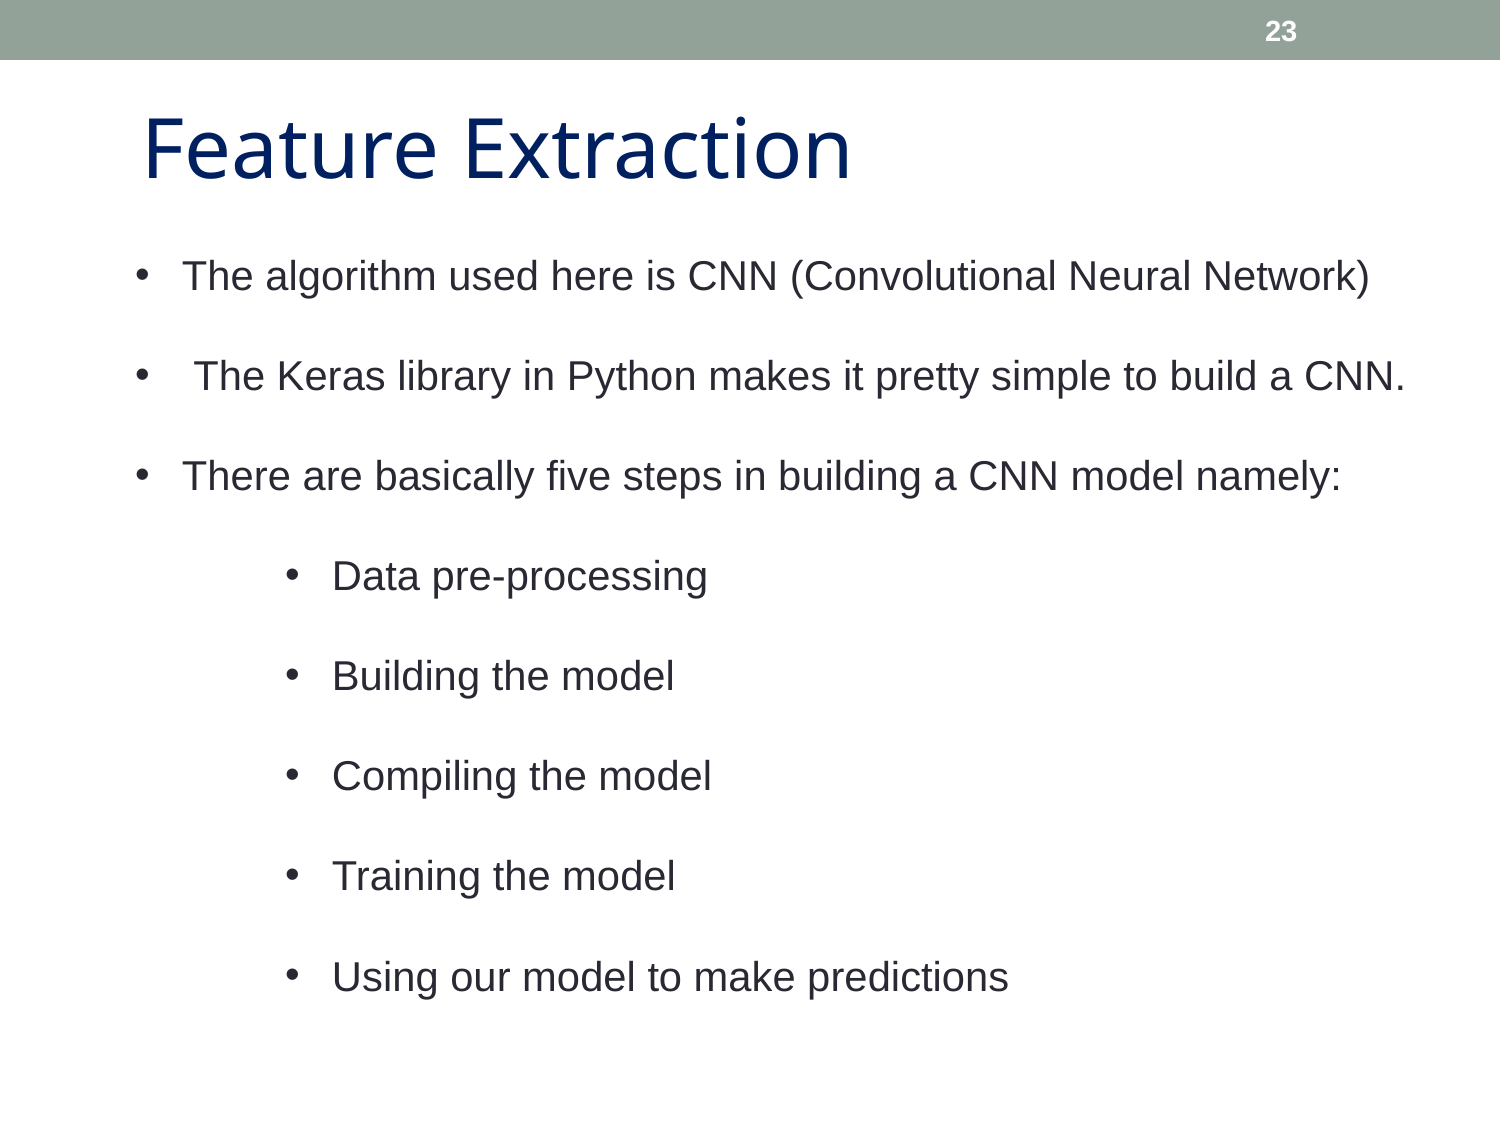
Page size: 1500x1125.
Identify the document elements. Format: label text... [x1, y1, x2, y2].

text_box Feature Extraction [126, 87, 892, 203]
text_box The algorithm used here is CNN (Convolutional Neural Network) The Keras library in Python makes it pretty simple to build a CNN. There are basically five steps in building a CNN model namely: Data pre-processing Building the model Compiling the model Training the model Using our model to make predictions [120, 241, 1422, 1057]
slide_number 23 [1250, 3, 1425, 57]
